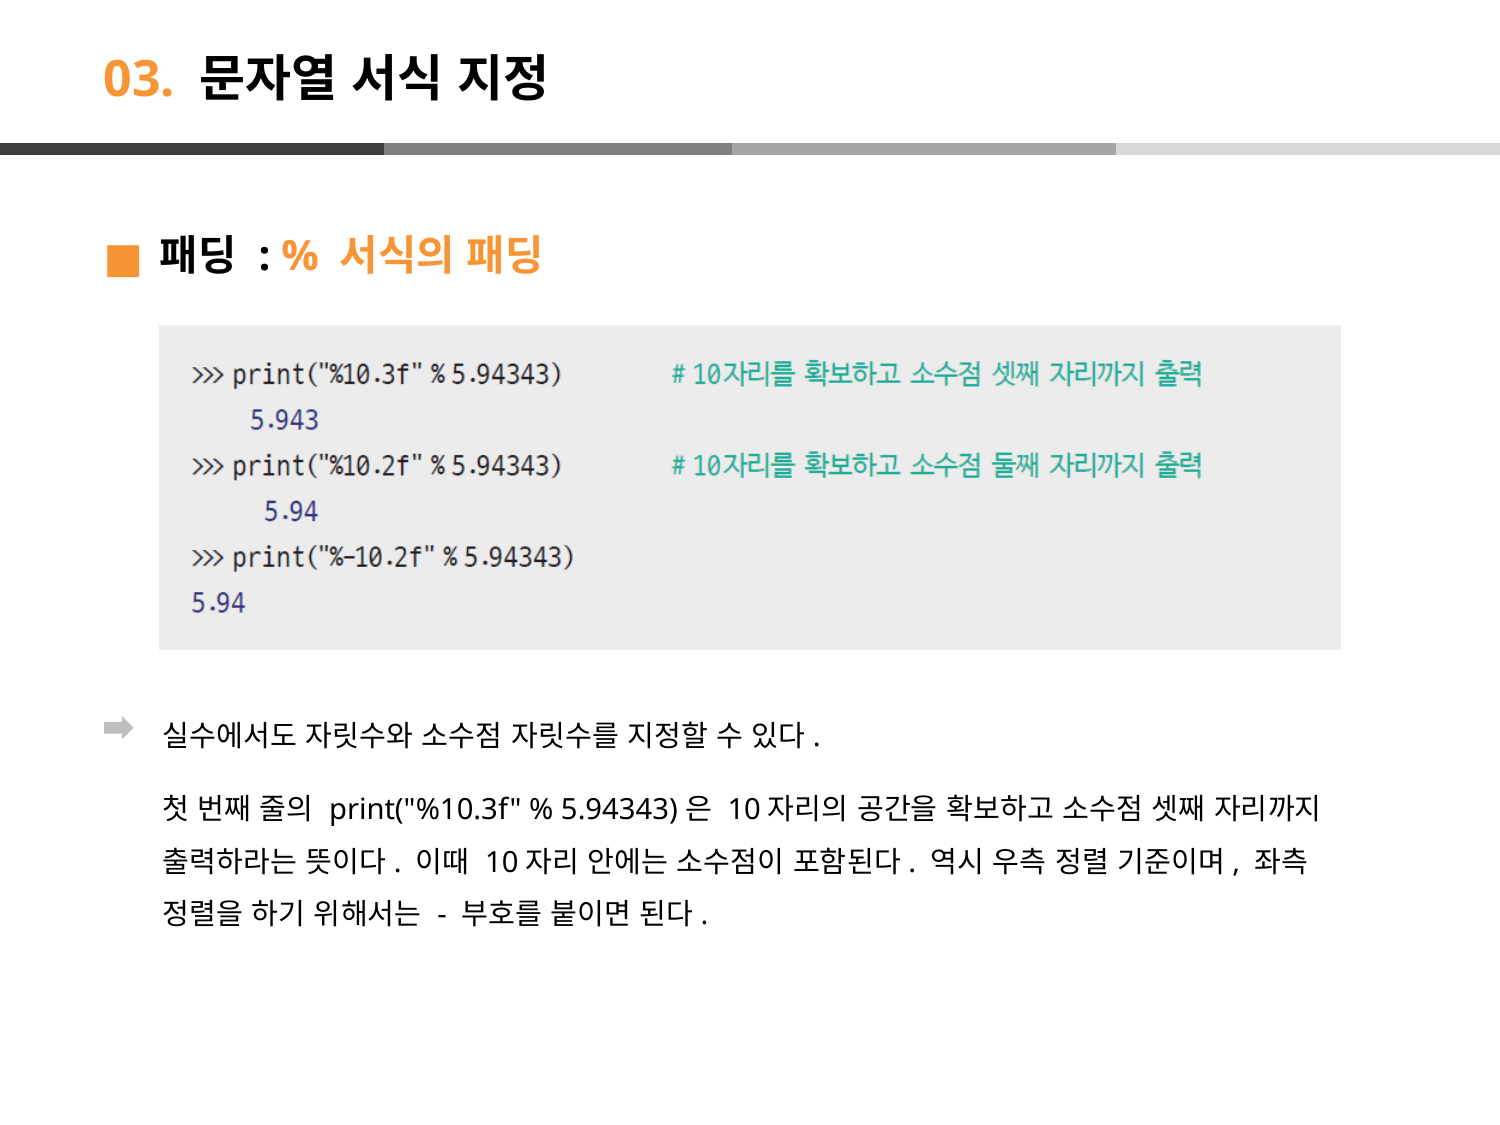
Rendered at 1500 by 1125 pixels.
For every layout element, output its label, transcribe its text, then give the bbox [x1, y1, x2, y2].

title 03. 문자열 서식 지정 [88, 30, 1211, 121]
text_box [104, 715, 134, 740]
picture [159, 324, 1341, 650]
text_box 실수에서도 자릿수와 소수점 자릿수를 지정할 수 있다. 첫 번째 줄의 print("%10.3f" % 5.94343)은 10자리의 공간을 확보하고 소수점 셋째 자리까지 출력하라는 뜻이다. 이때 10자리 안에는 소수점이 포함된다. 역시 우측 정렬 기준이며, 좌측 정렬을 하기 위해서는 - 부호를 붙이면 된다. [147, 692, 1365, 882]
list 패딩 : % 서식의 패딩 [88, 196, 1436, 386]
